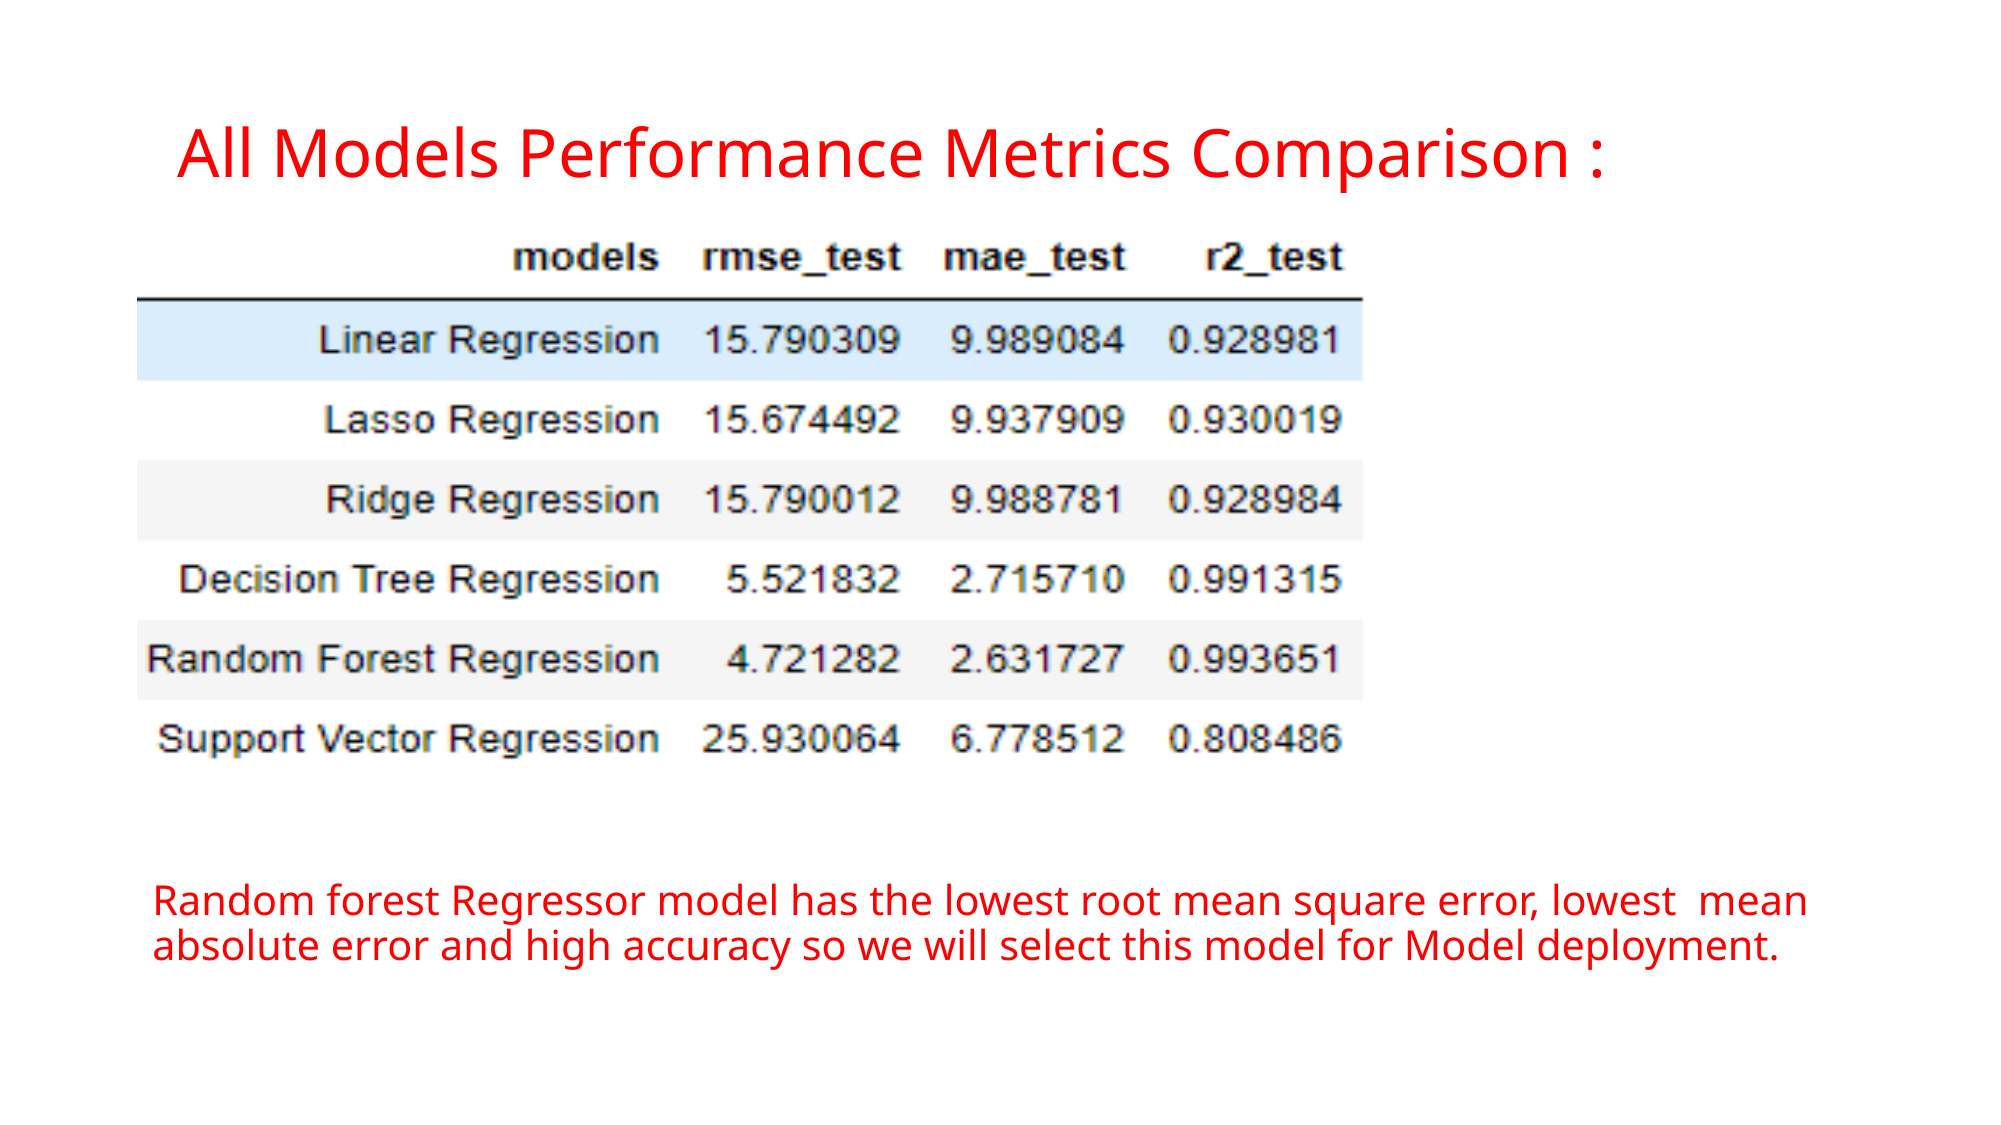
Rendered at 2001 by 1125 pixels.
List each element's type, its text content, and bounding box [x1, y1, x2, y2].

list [137, 219, 1434, 790]
text_box All Models Performance Metrics Comparison : [162, 84, 1888, 226]
title Random forest Regressor model has the lowest root mean square error, lowest mean absolute error and high accuracy so we will select this model for Model deployment. [137, 854, 1863, 996]
